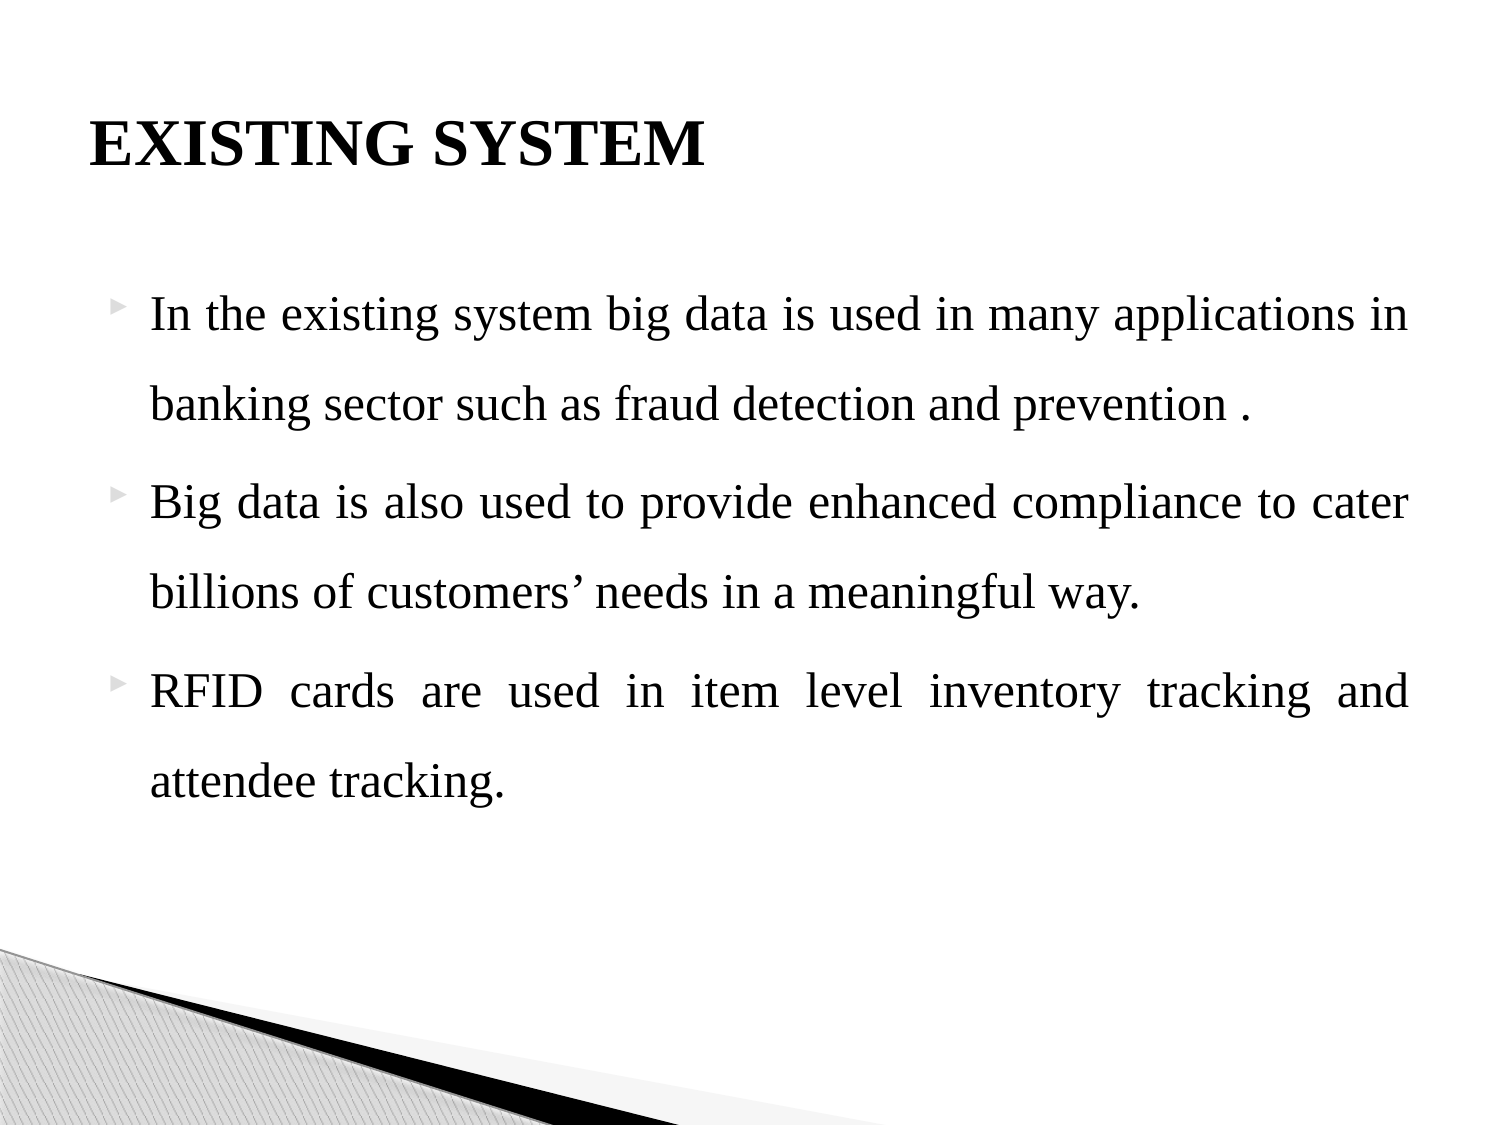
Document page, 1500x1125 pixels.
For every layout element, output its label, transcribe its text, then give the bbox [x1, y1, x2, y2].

list In the existing system big data is used in many applications in banking sector such as fraud detection and prevention . Big data is also used to provide enhanced compliance to cater billions of customers’ needs in a meaningful way. RFID cards are used in item level inventory tracking and attendee tracking. [75, 243, 1425, 986]
title EXISTING SYSTEM [75, 45, 1425, 233]
